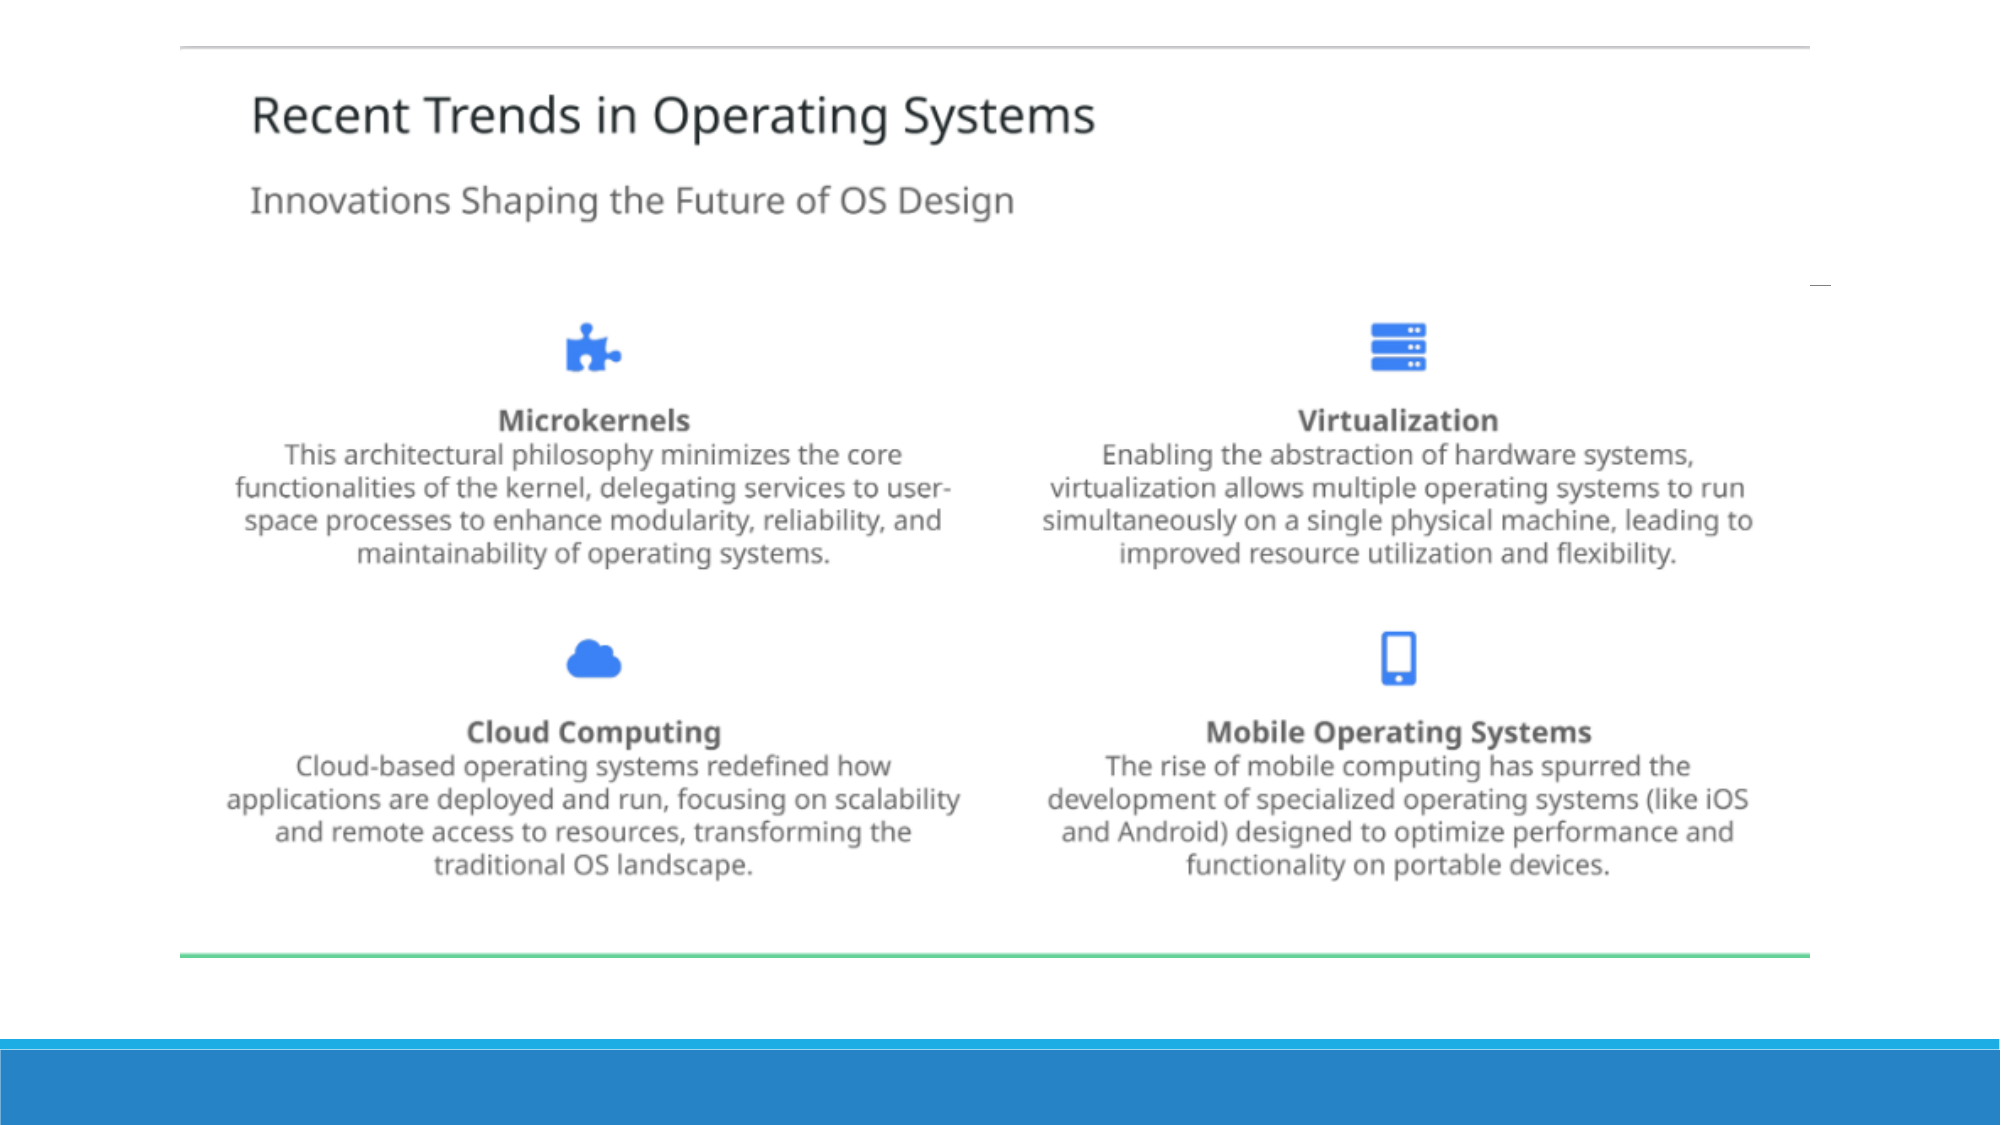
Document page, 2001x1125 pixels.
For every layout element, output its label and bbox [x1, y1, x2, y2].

list [179, 46, 1810, 959]
